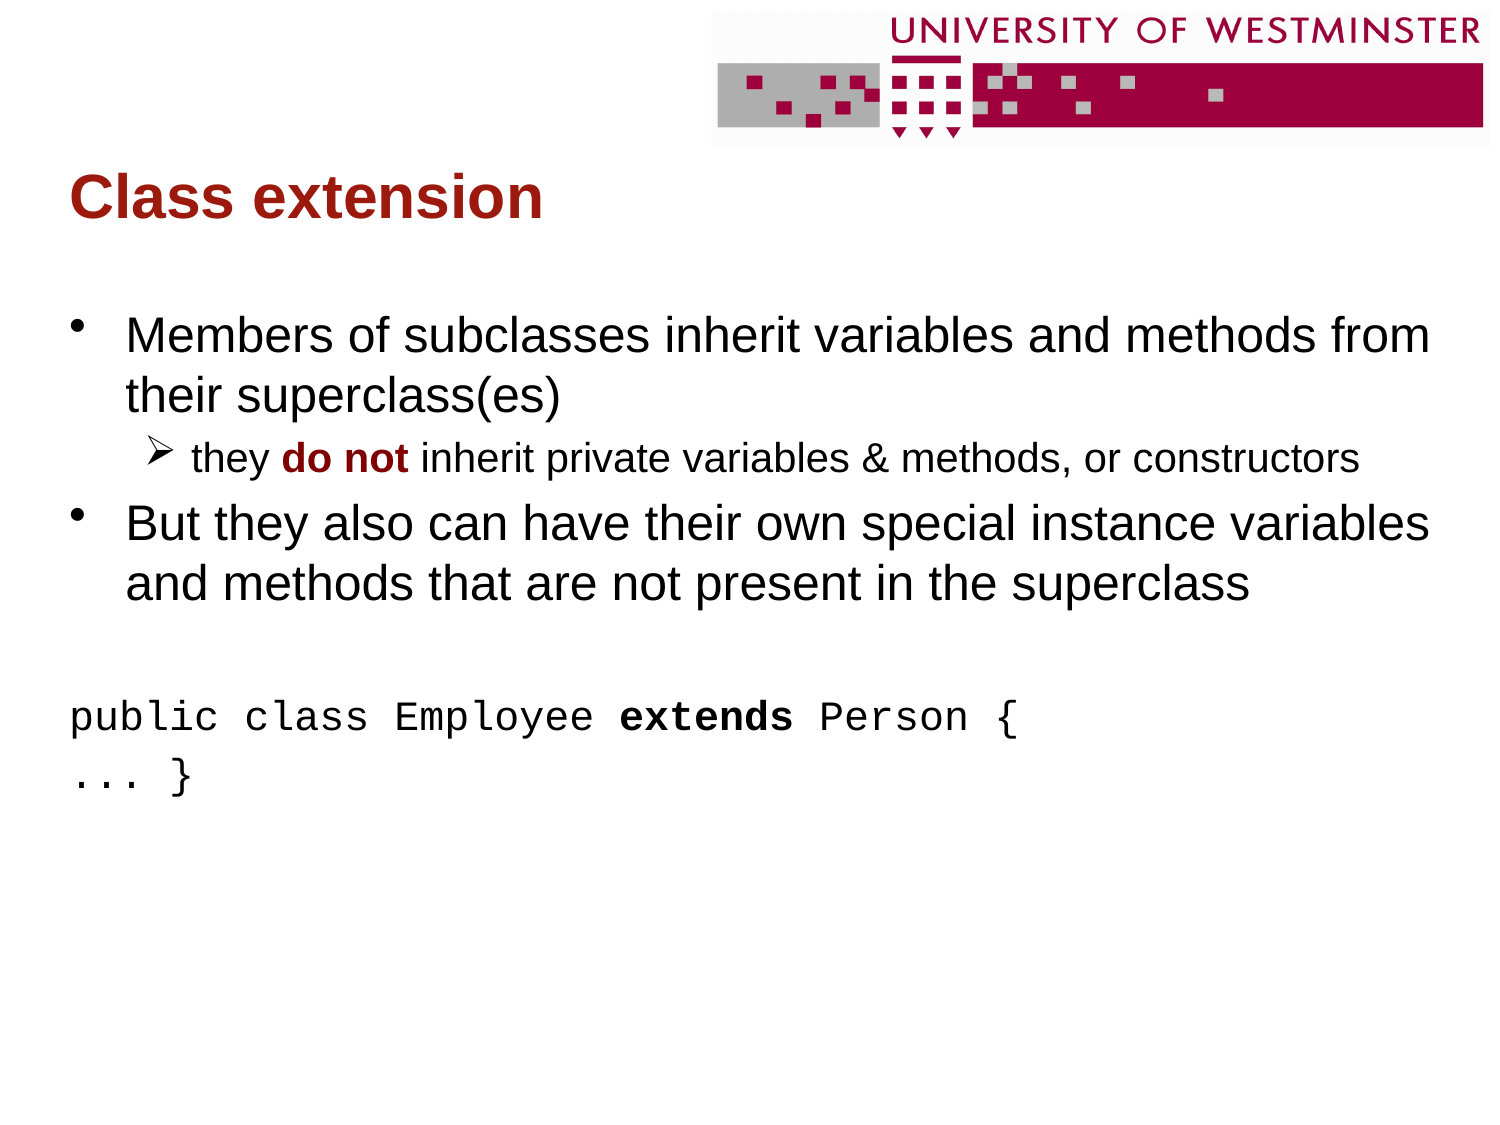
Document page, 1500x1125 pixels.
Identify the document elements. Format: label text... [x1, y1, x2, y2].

list Members of subclasses inherit variables and methods from their superclass(es) they do not inherit private variables & methods, or constructors But they also can have their own special instance variables and methods that are not present in the superclass public class Employee extends Person { ... } [53, 294, 1448, 1012]
picture [711, 11, 1490, 148]
title Class extension [53, 148, 1448, 257]
